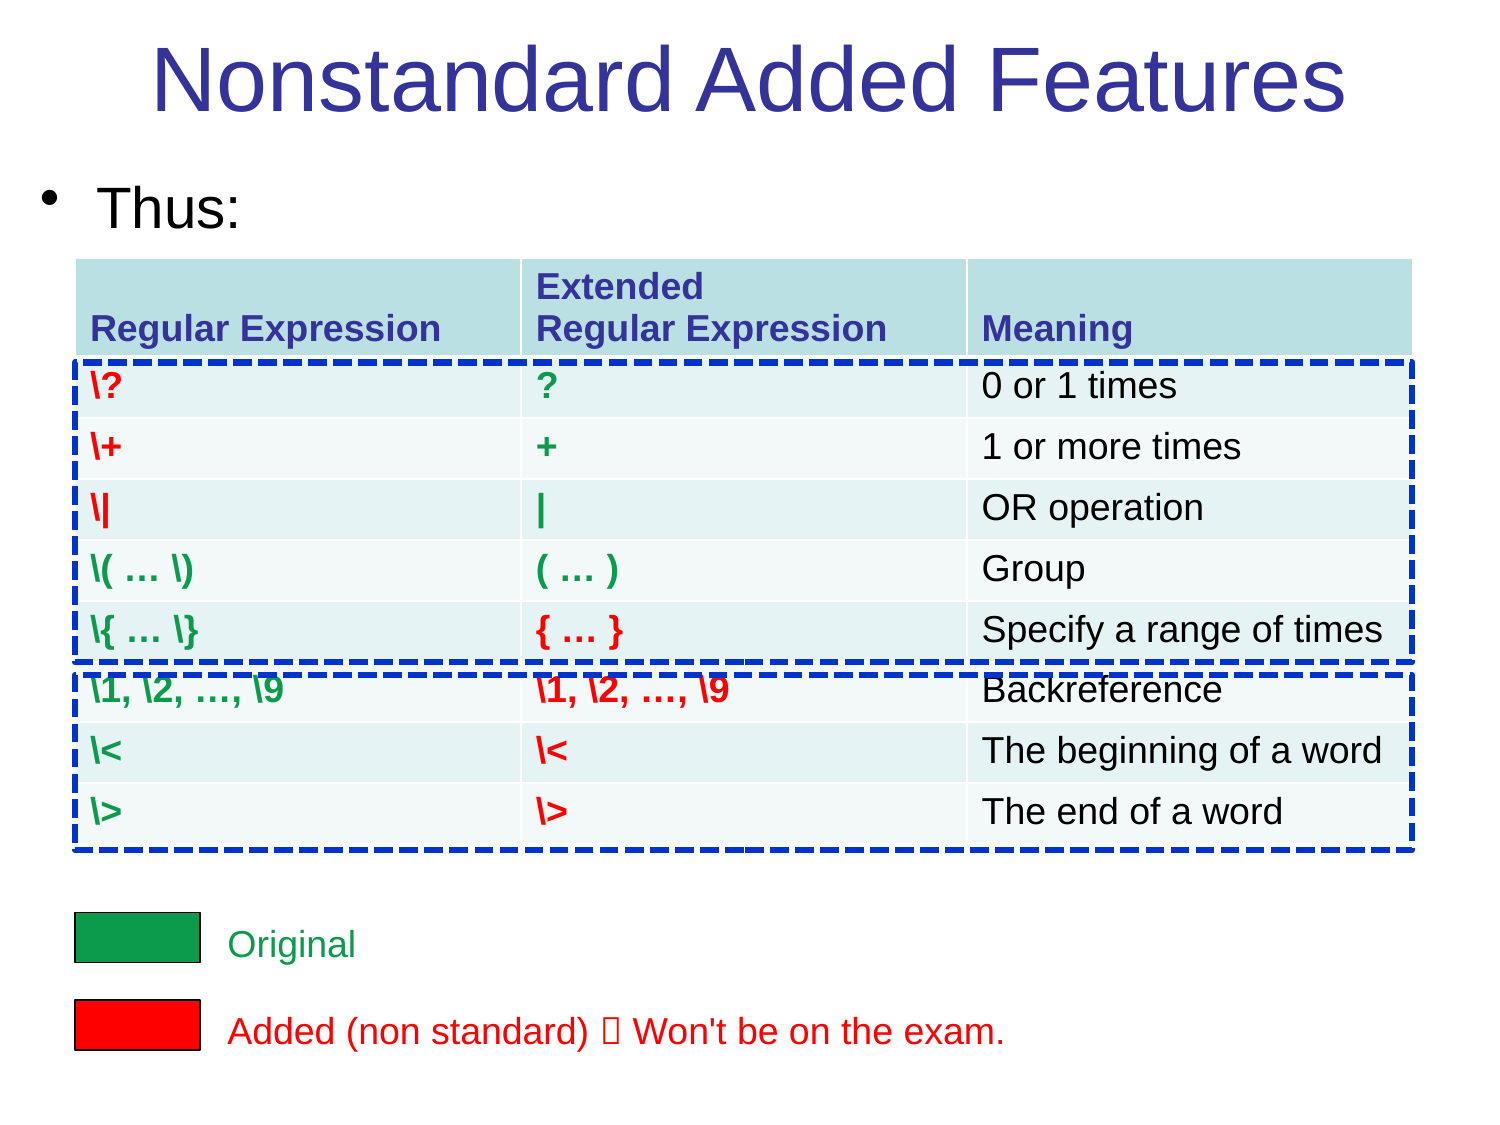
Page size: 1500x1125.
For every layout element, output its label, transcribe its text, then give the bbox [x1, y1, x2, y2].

text_box Original [212, 912, 438, 963]
text_box [75, 999, 200, 1050]
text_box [74, 362, 1413, 851]
table_header Meaning [968, 259, 1412, 355]
text_box [75, 912, 200, 963]
table_header Extended Regular Expression [522, 259, 966, 355]
text_box Added (non standard)  Won't be on the exam. [212, 999, 1163, 1050]
title Nonstandard Added Features [24, 0, 1476, 163]
list Thus: [24, 162, 1451, 1113]
table_header Regular Expression [76, 259, 520, 355]
